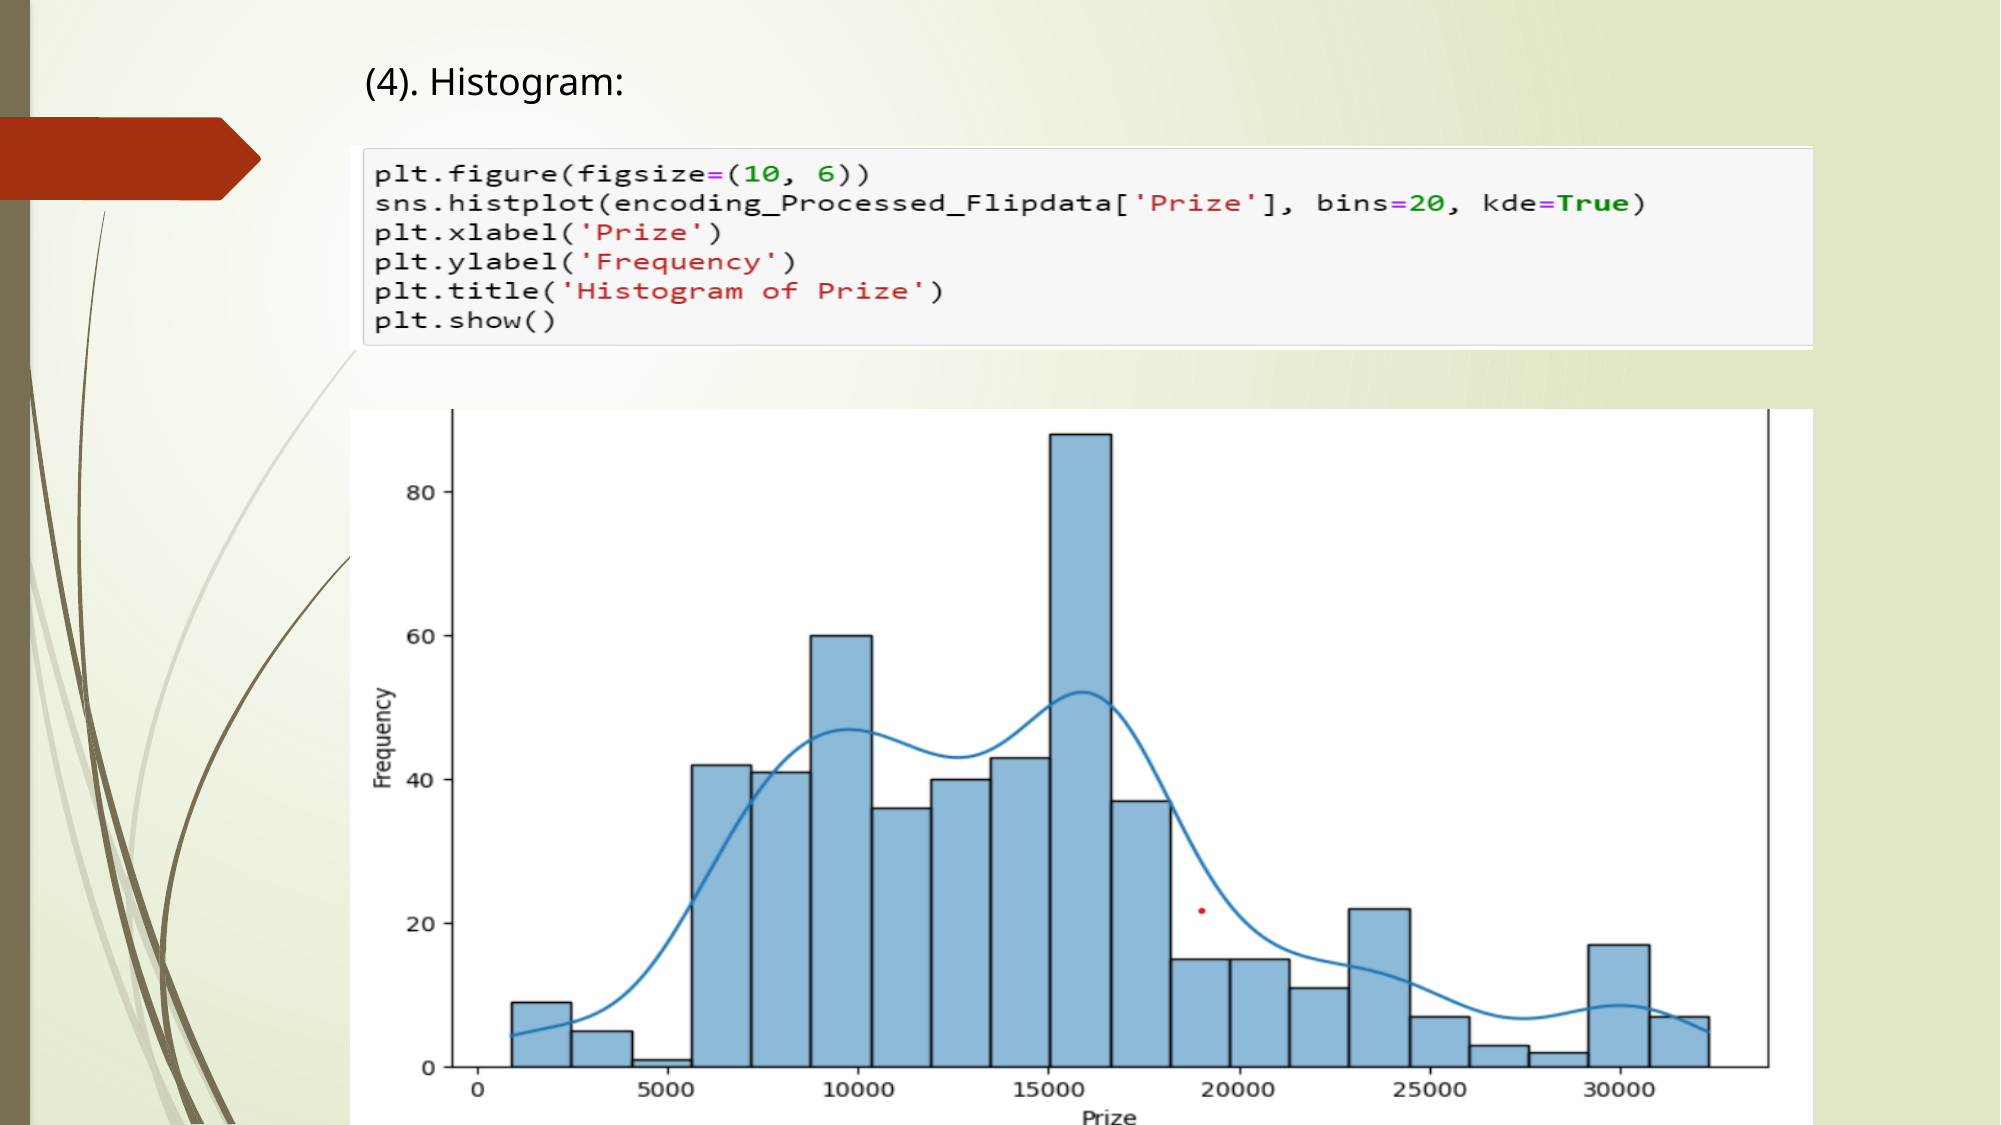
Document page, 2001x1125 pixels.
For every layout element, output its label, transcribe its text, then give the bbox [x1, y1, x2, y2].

text_box (4). Histogram: [350, 50, 1025, 111]
picture [350, 146, 1813, 350]
picture [350, 409, 1813, 1125]
